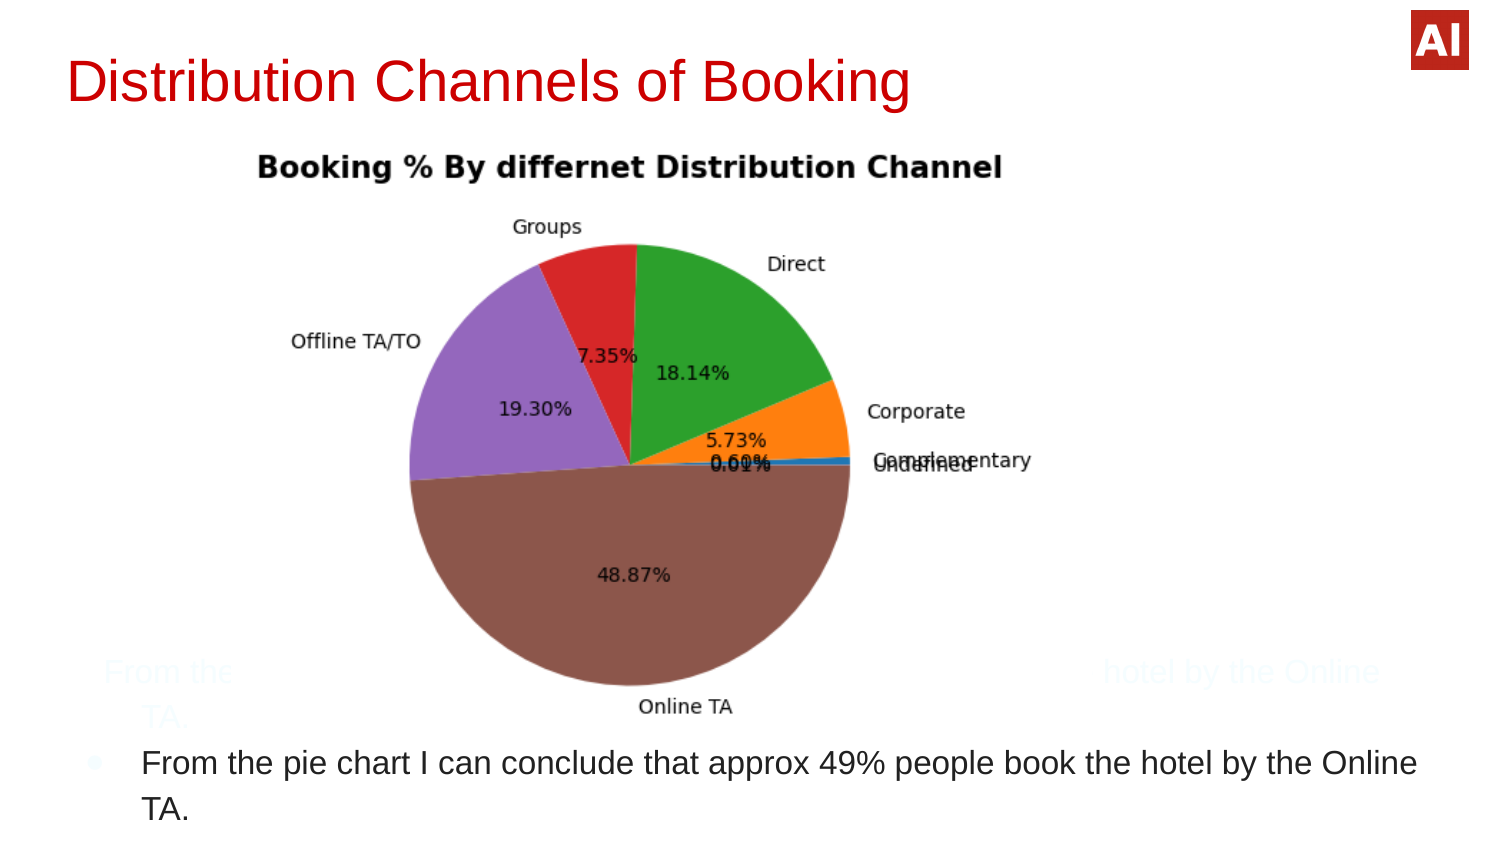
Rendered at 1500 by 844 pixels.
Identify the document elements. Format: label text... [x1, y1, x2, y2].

title Distribution Channels of Booking [51, 28, 1449, 117]
list From the pie chart I can conclude that approx 49% people book the hotel by the Online TA. From the pie chart I can conclude that approx 49% people book the hotel by the Online TA. . [51, 169, 1449, 836]
picture [231, 148, 1092, 731]
picture [1411, 10, 1469, 70]
